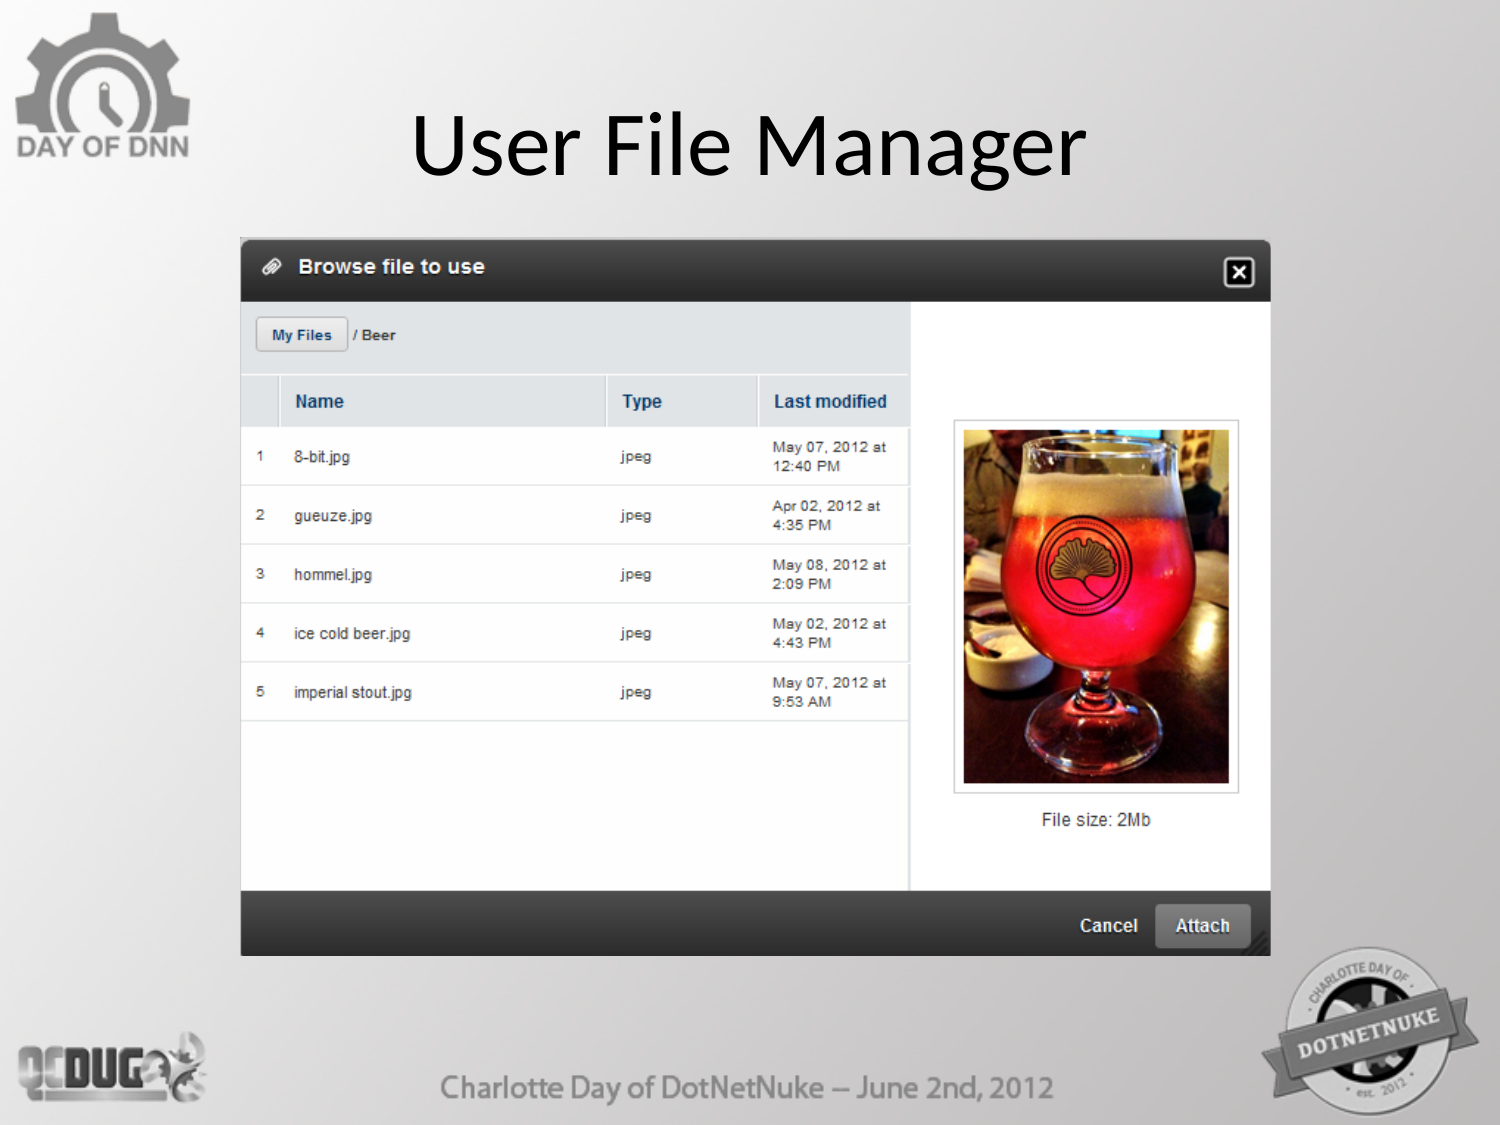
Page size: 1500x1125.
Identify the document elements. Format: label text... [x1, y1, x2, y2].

picture [0, 0, 1500, 1125]
title User File Manager [75, 45, 1425, 233]
